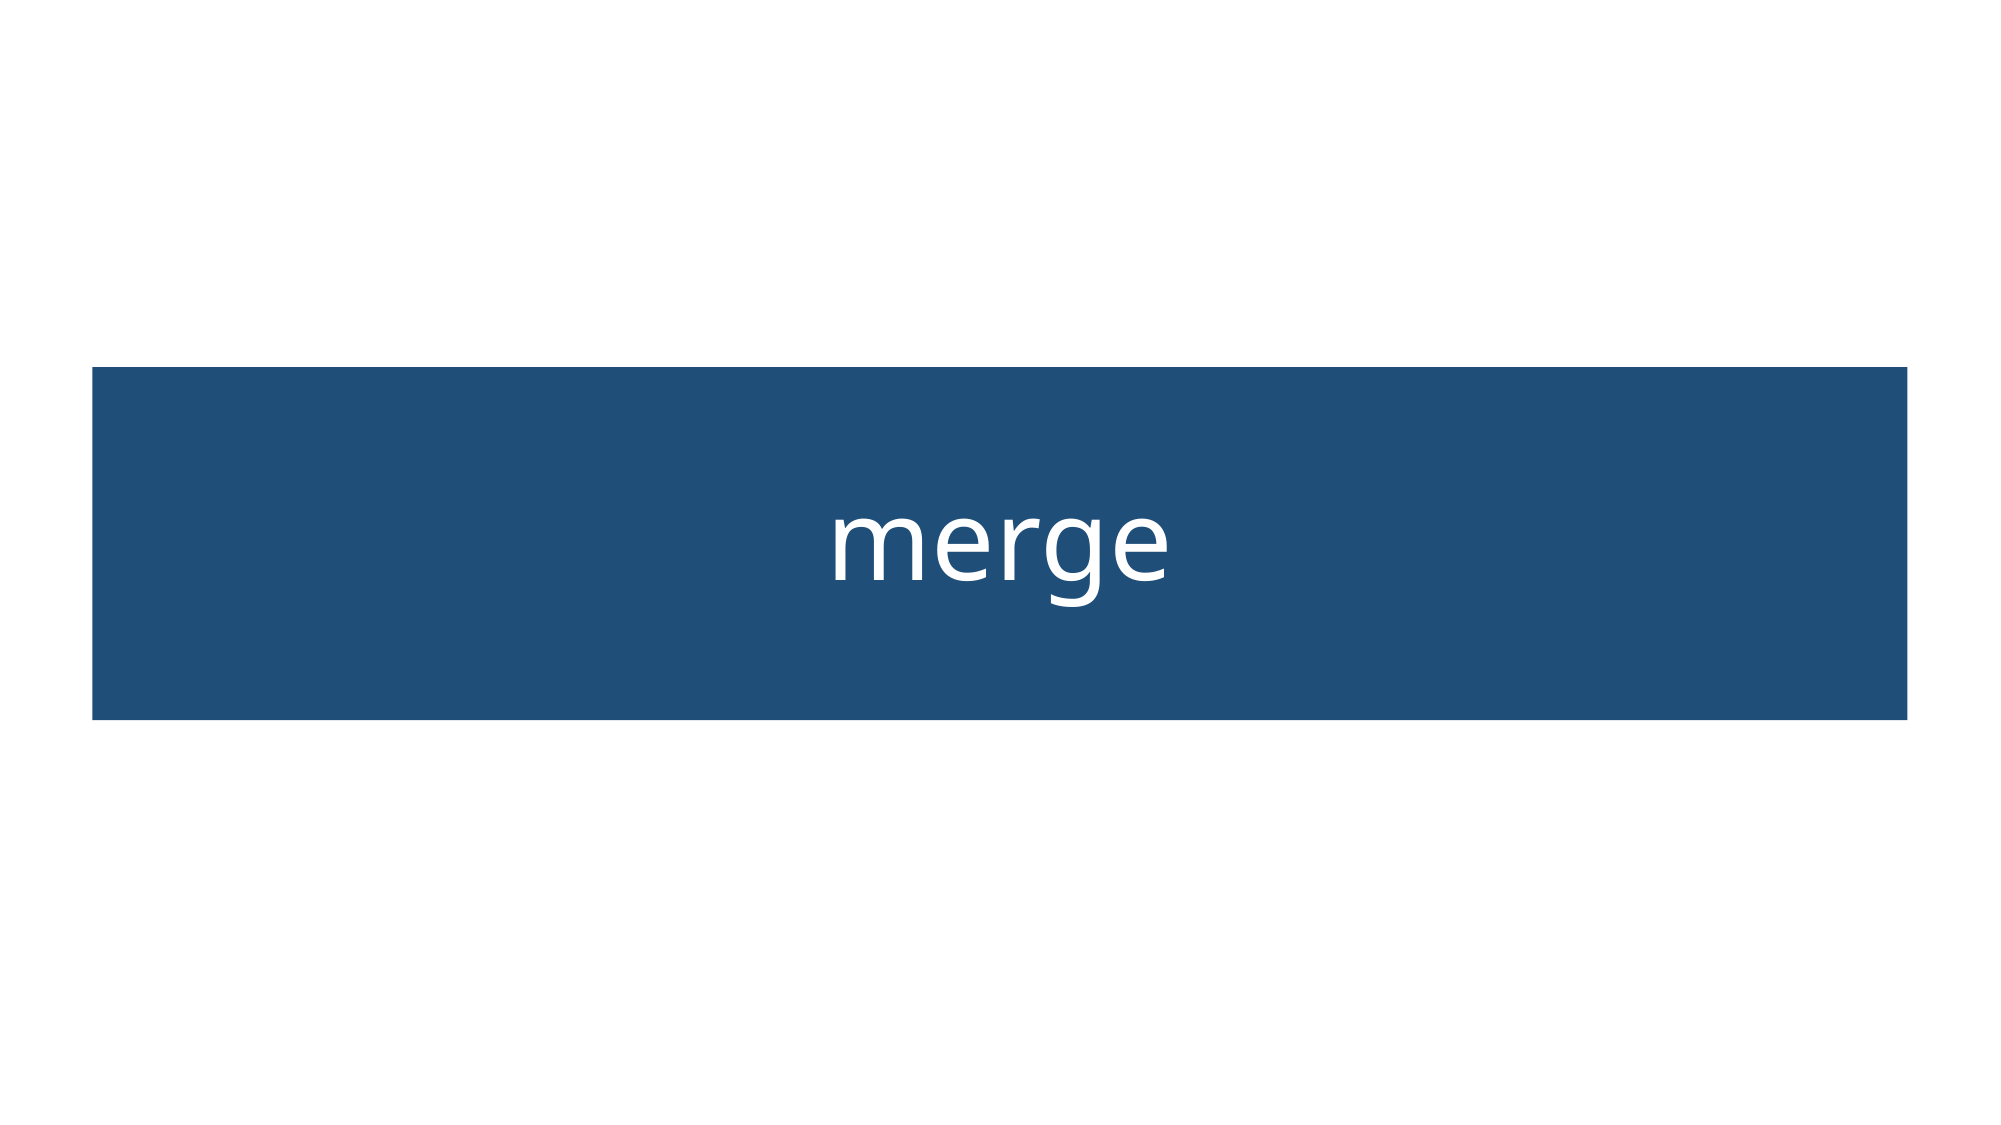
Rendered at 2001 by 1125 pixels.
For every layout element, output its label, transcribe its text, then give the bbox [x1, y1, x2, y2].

title merge [92, 367, 1908, 721]
